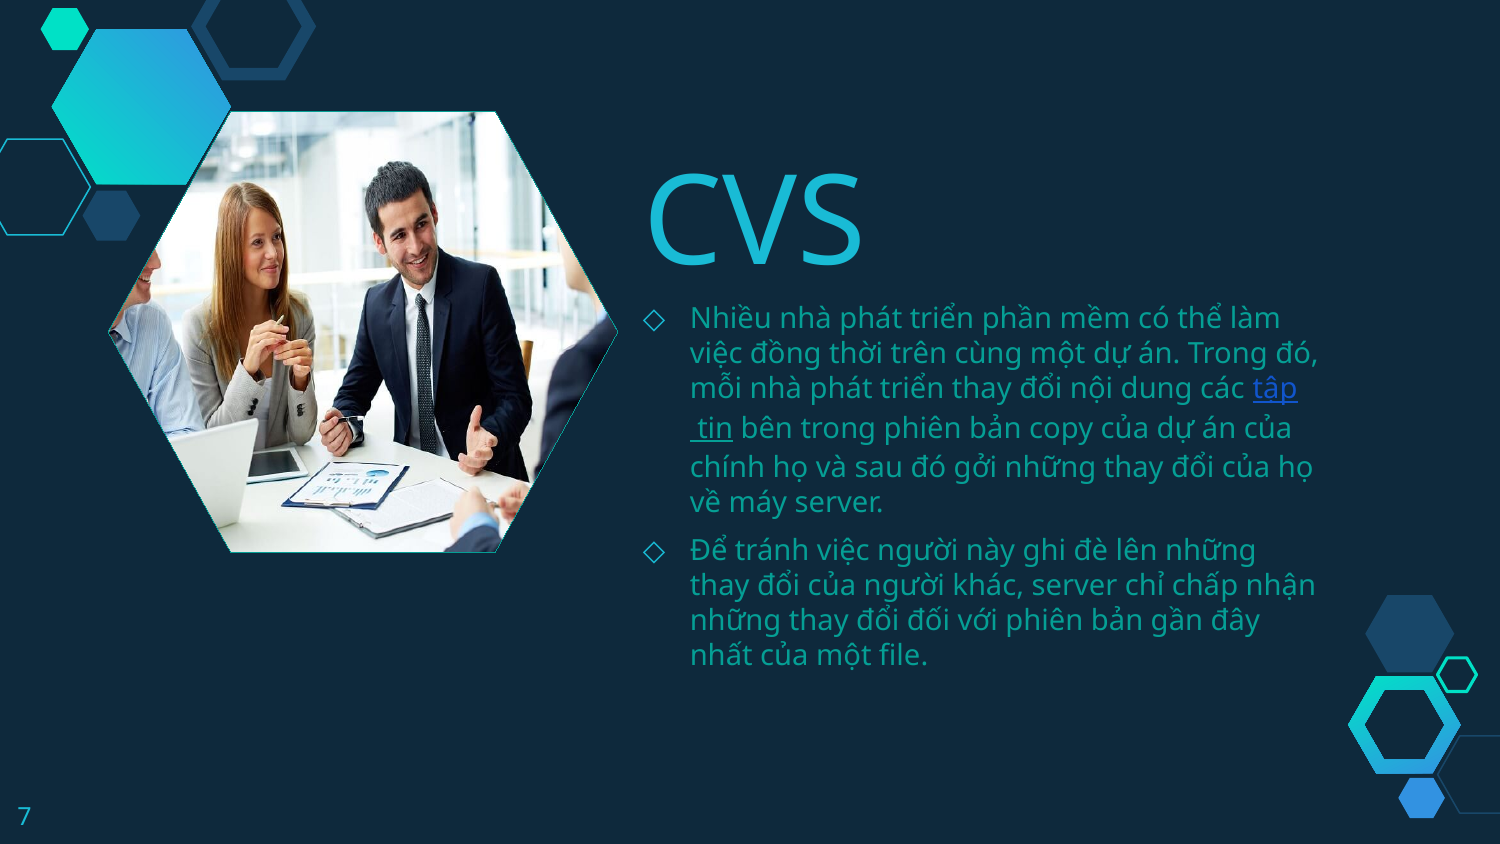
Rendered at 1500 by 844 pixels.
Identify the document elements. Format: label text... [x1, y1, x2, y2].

picture [107, 110, 619, 553]
subtitle Nhiều nhà phát triển phần mềm có thể làm việc đồng thời trên cùng một dự án. Trong đó, mỗi nhà phát triển thay đổi nội dung các tập tin bên trong phiên bản copy của dự án của chính họ và sau đó gởi những thay đổi của họ về máy server. Để tránh việc người này ghi đè lên những thay đổi của người khác, server chỉ chấp nhận những thay đổi đối với phiên bản gần đây nhất của một file. [627, 284, 1339, 414]
title CVS [628, 124, 1447, 316]
slide_number 7 [2, 785, 93, 844]
